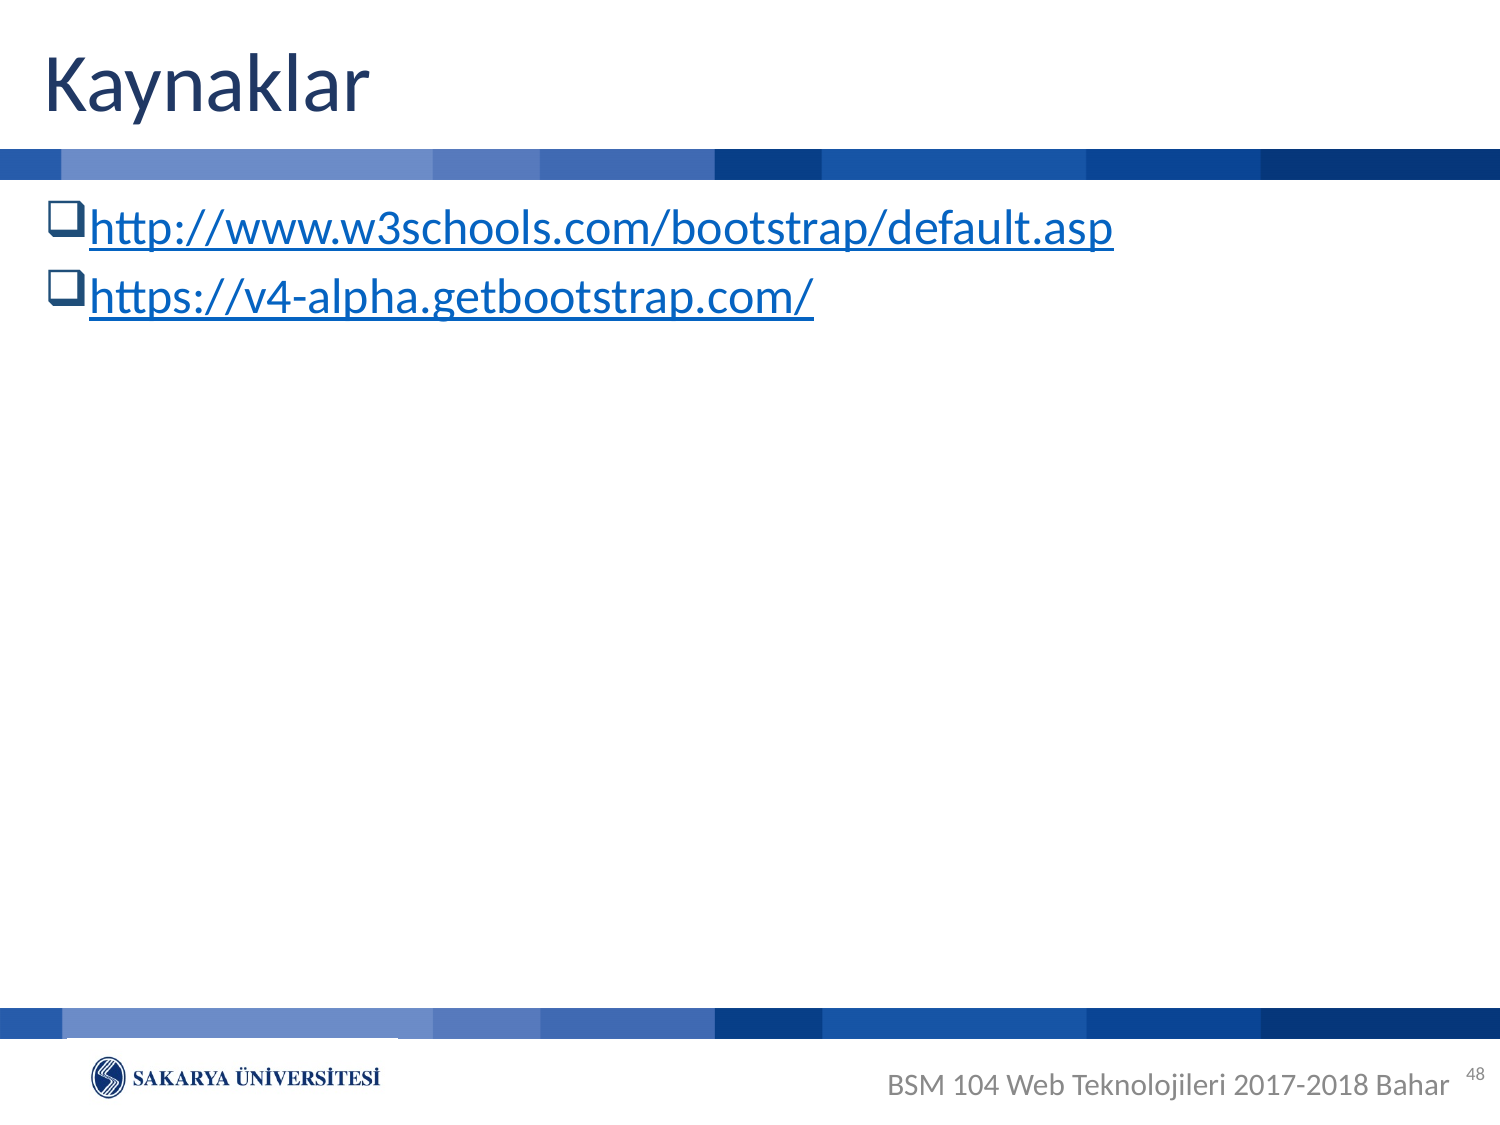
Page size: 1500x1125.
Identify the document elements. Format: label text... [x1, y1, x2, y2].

title Kaynaklar [29, 19, 1471, 149]
picture [0, 149, 1500, 180]
slide_number 48 [1162, 1042, 1500, 1103]
picture [0, 1008, 1500, 1115]
list http://www.w3schools.com/bootstrap/default.asp https://v4-alpha.getbootstrap.com/ [29, 193, 1471, 990]
